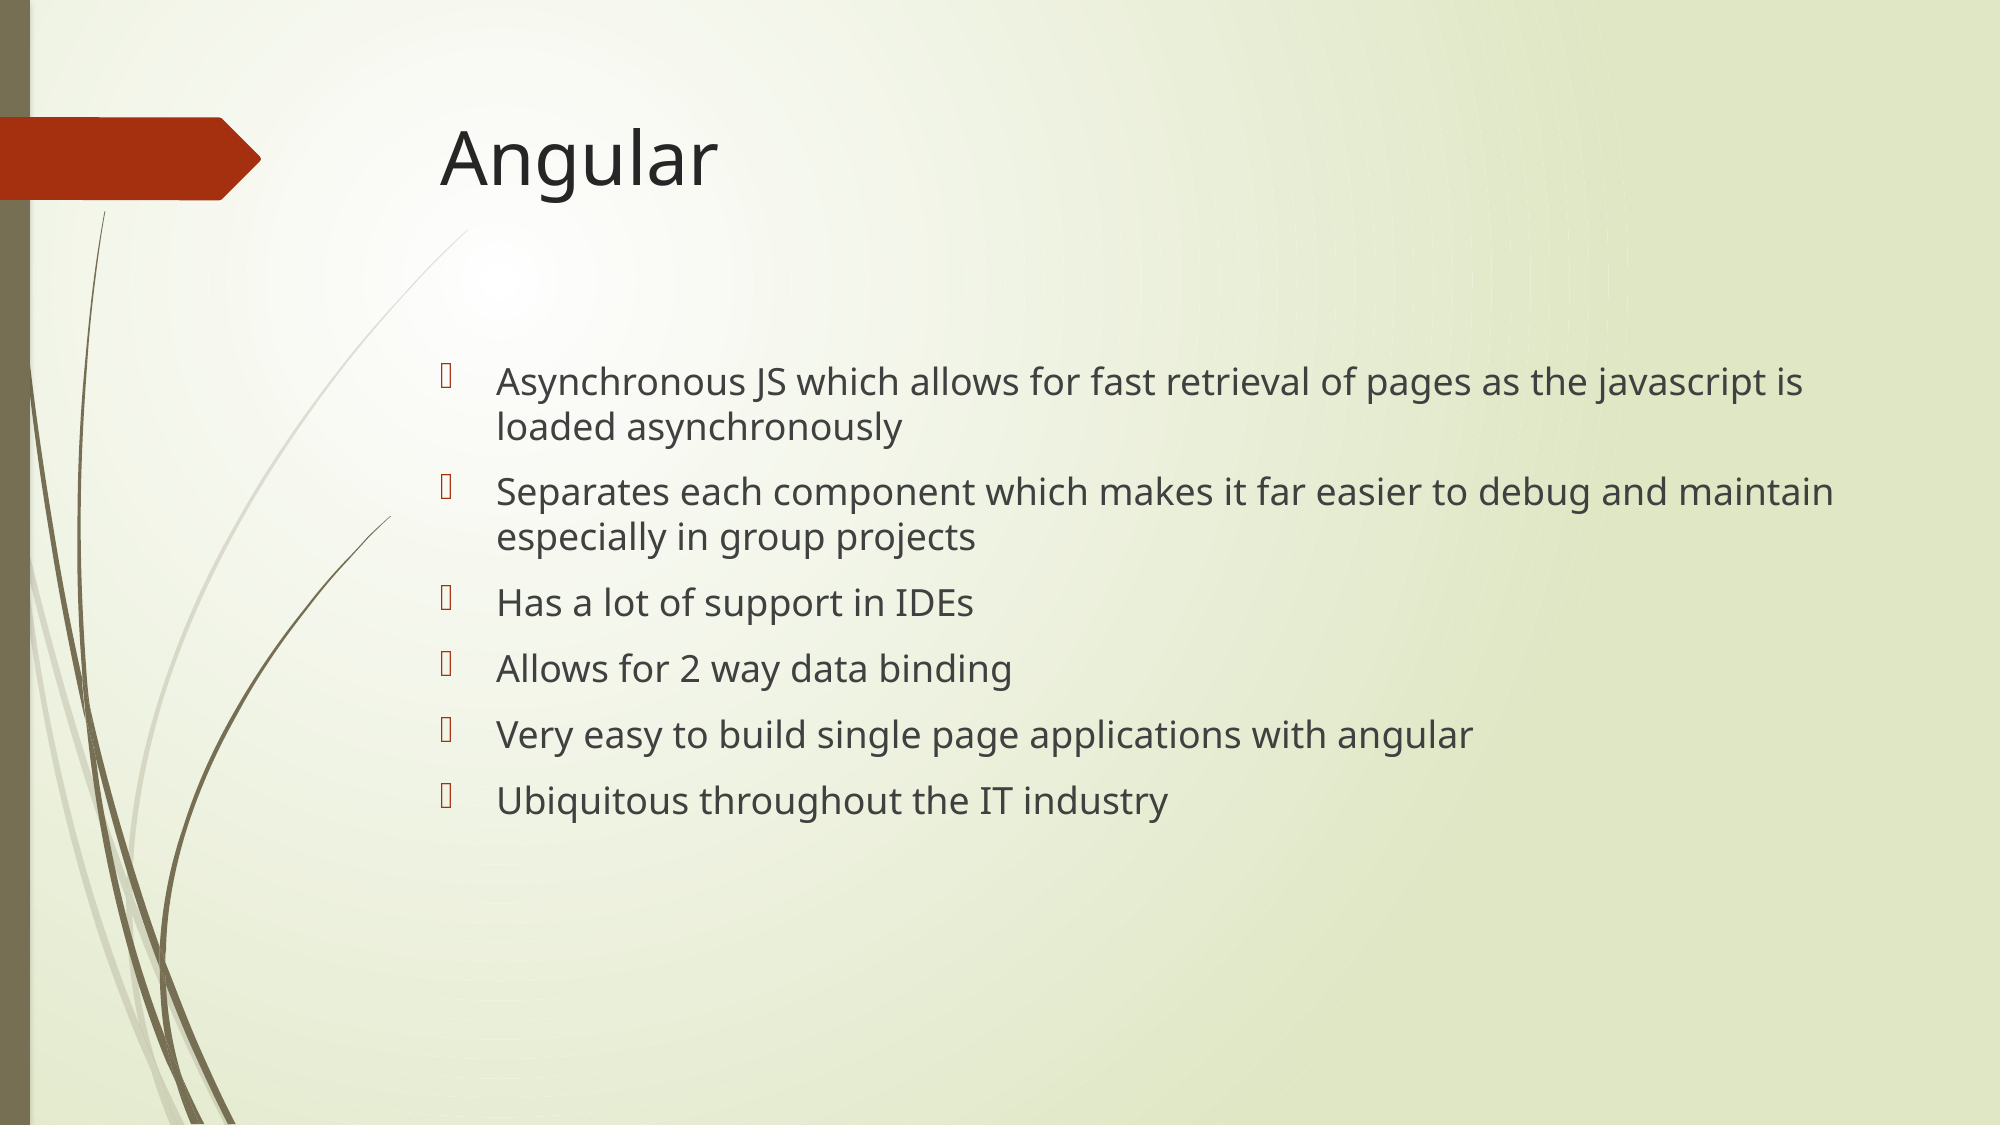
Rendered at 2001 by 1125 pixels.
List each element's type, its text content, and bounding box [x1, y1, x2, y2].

title Angular [425, 102, 1888, 313]
list Asynchronous JS which allows for fast retrieval of pages as the javascript is loaded asynchronously Separates each component which makes it far easier to debug and maintain especially in group projects Has a lot of support in IDEs Allows for 2 way data binding Very easy to build single page applications with angular Ubiquitous throughout the IT industry [424, 350, 1888, 970]
